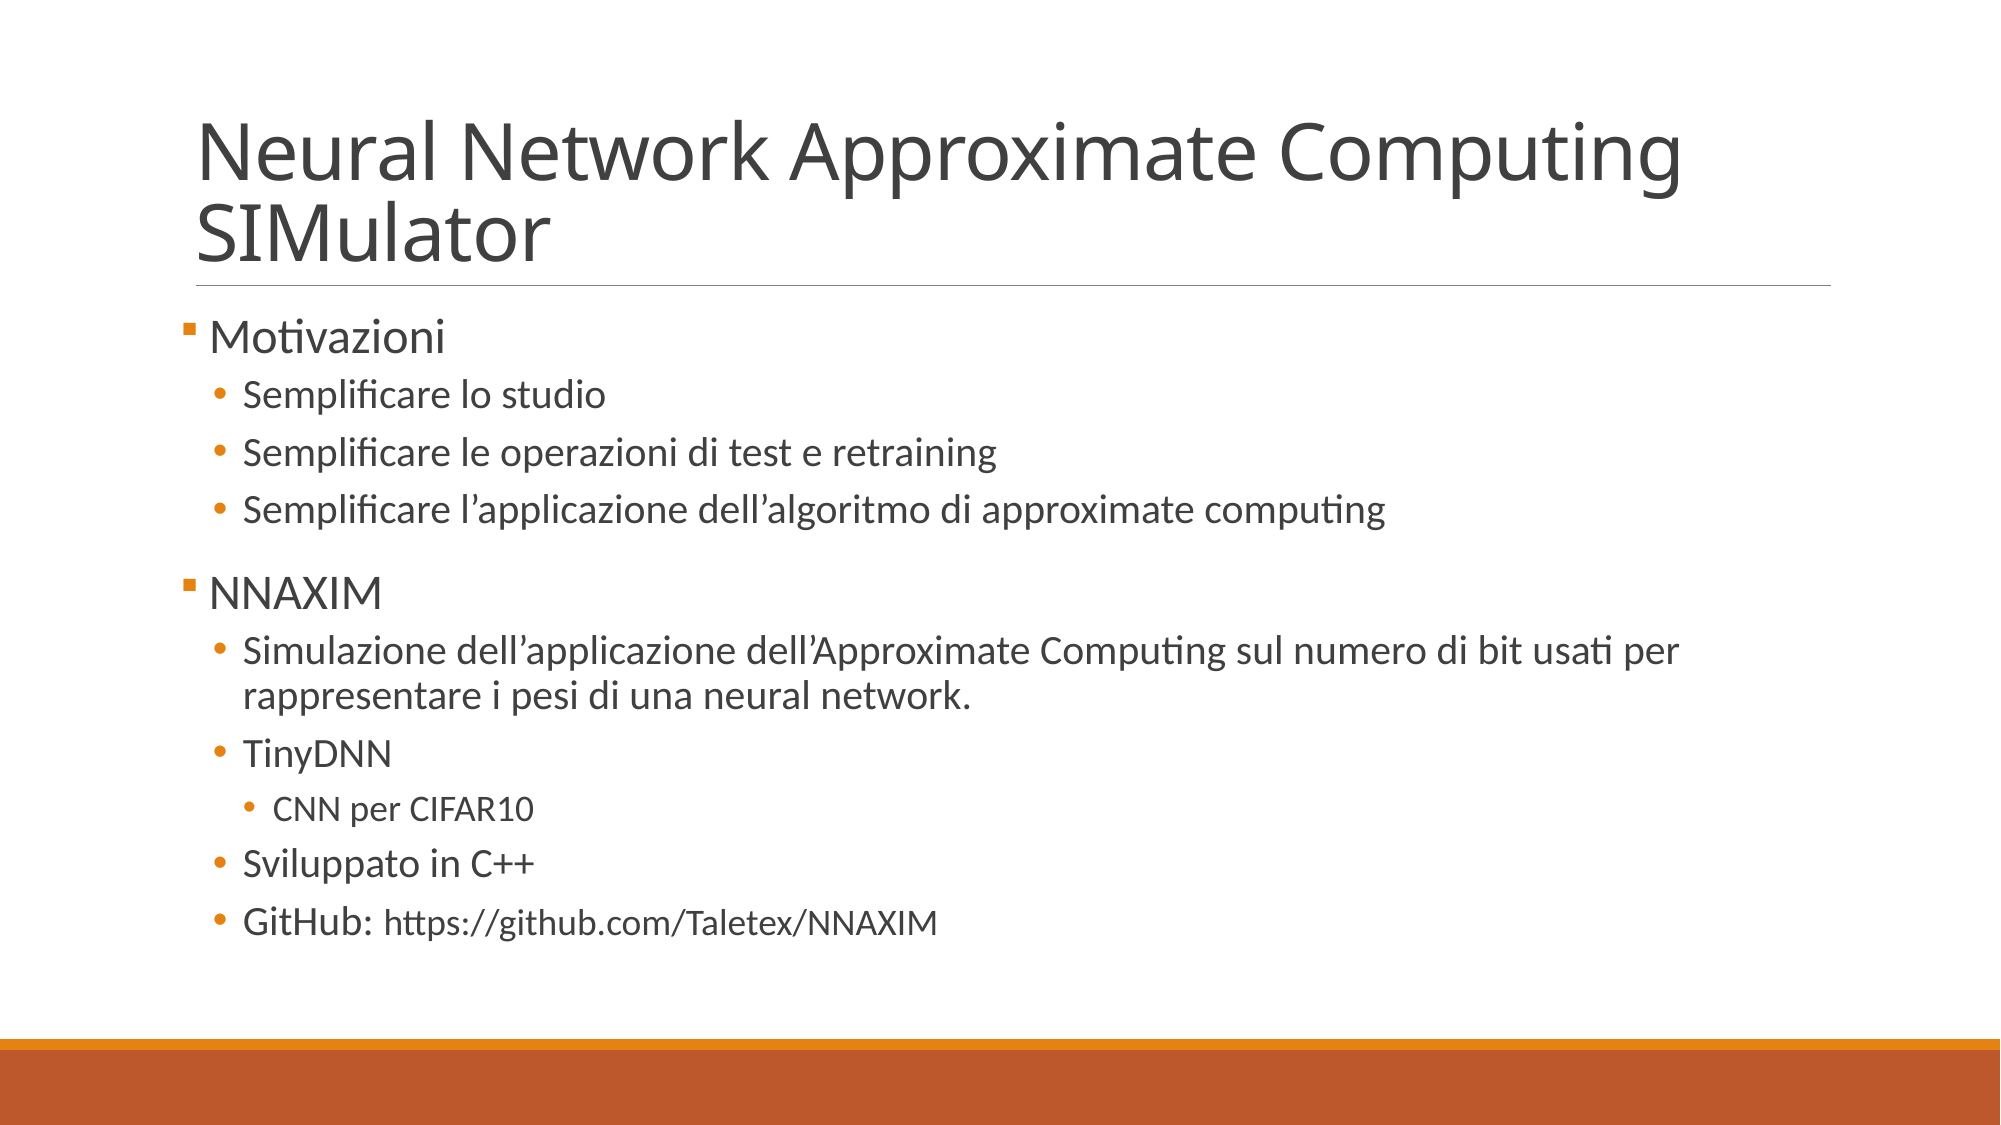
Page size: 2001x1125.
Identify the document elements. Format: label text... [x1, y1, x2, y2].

list Motivazioni Semplificare lo studio Semplificare le operazioni di test e retraining Semplificare l’applicazione dell’algoritmo di approximate computing NNAXIM Simulazione dell’applicazione dell’Approximate Computing sul numero di bit usati per rappresentare i pesi di una neural network. TinyDNN CNN per CIFAR10 Sviluppato in C++ GitHub: https://github.com/Taletex/NNAXIM [180, 302, 1830, 963]
title Neural Network Approximate Computing SIMulator [180, 47, 1830, 285]
